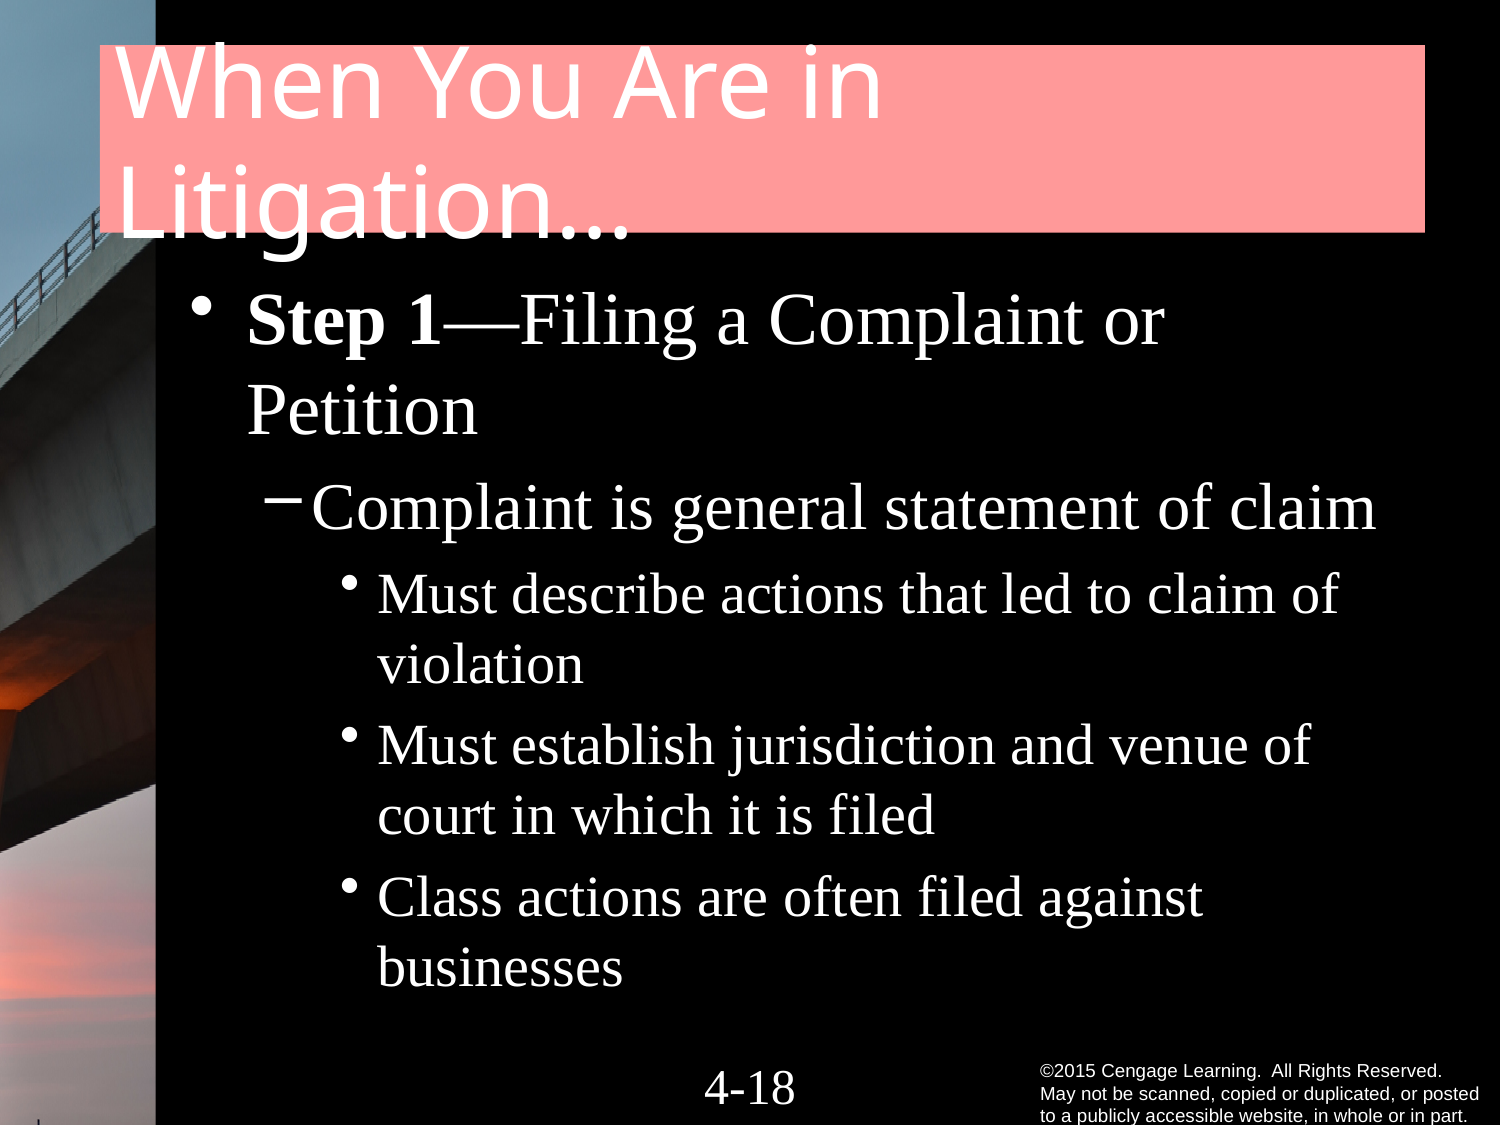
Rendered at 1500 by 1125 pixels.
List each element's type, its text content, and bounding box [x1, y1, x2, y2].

picture [0, 0, 155, 1125]
slide_number 4-17 [574, 1046, 926, 1125]
title When You Are in Litigation… [99, 44, 1426, 233]
list Step 1—Filing a Complaint or Petition Complaint is general statement of claim Must describe actions that led to claim of violation Must establish jurisdiction and venue of court in which it is filed Class actions are often filed against businesses [174, 262, 1425, 1005]
